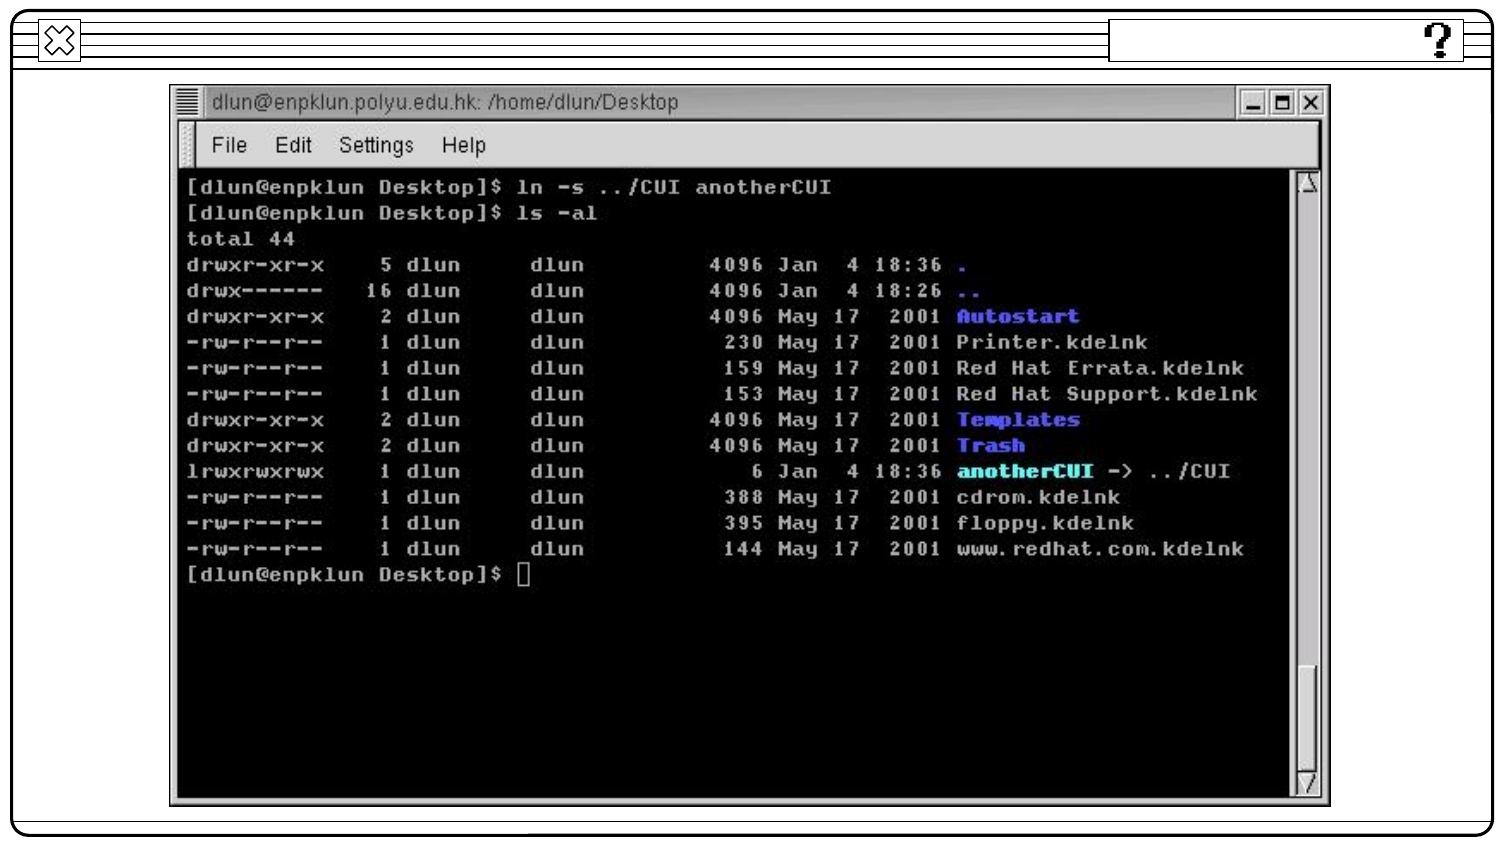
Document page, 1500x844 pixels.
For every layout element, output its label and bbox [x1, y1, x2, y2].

picture [168, 84, 1332, 808]
